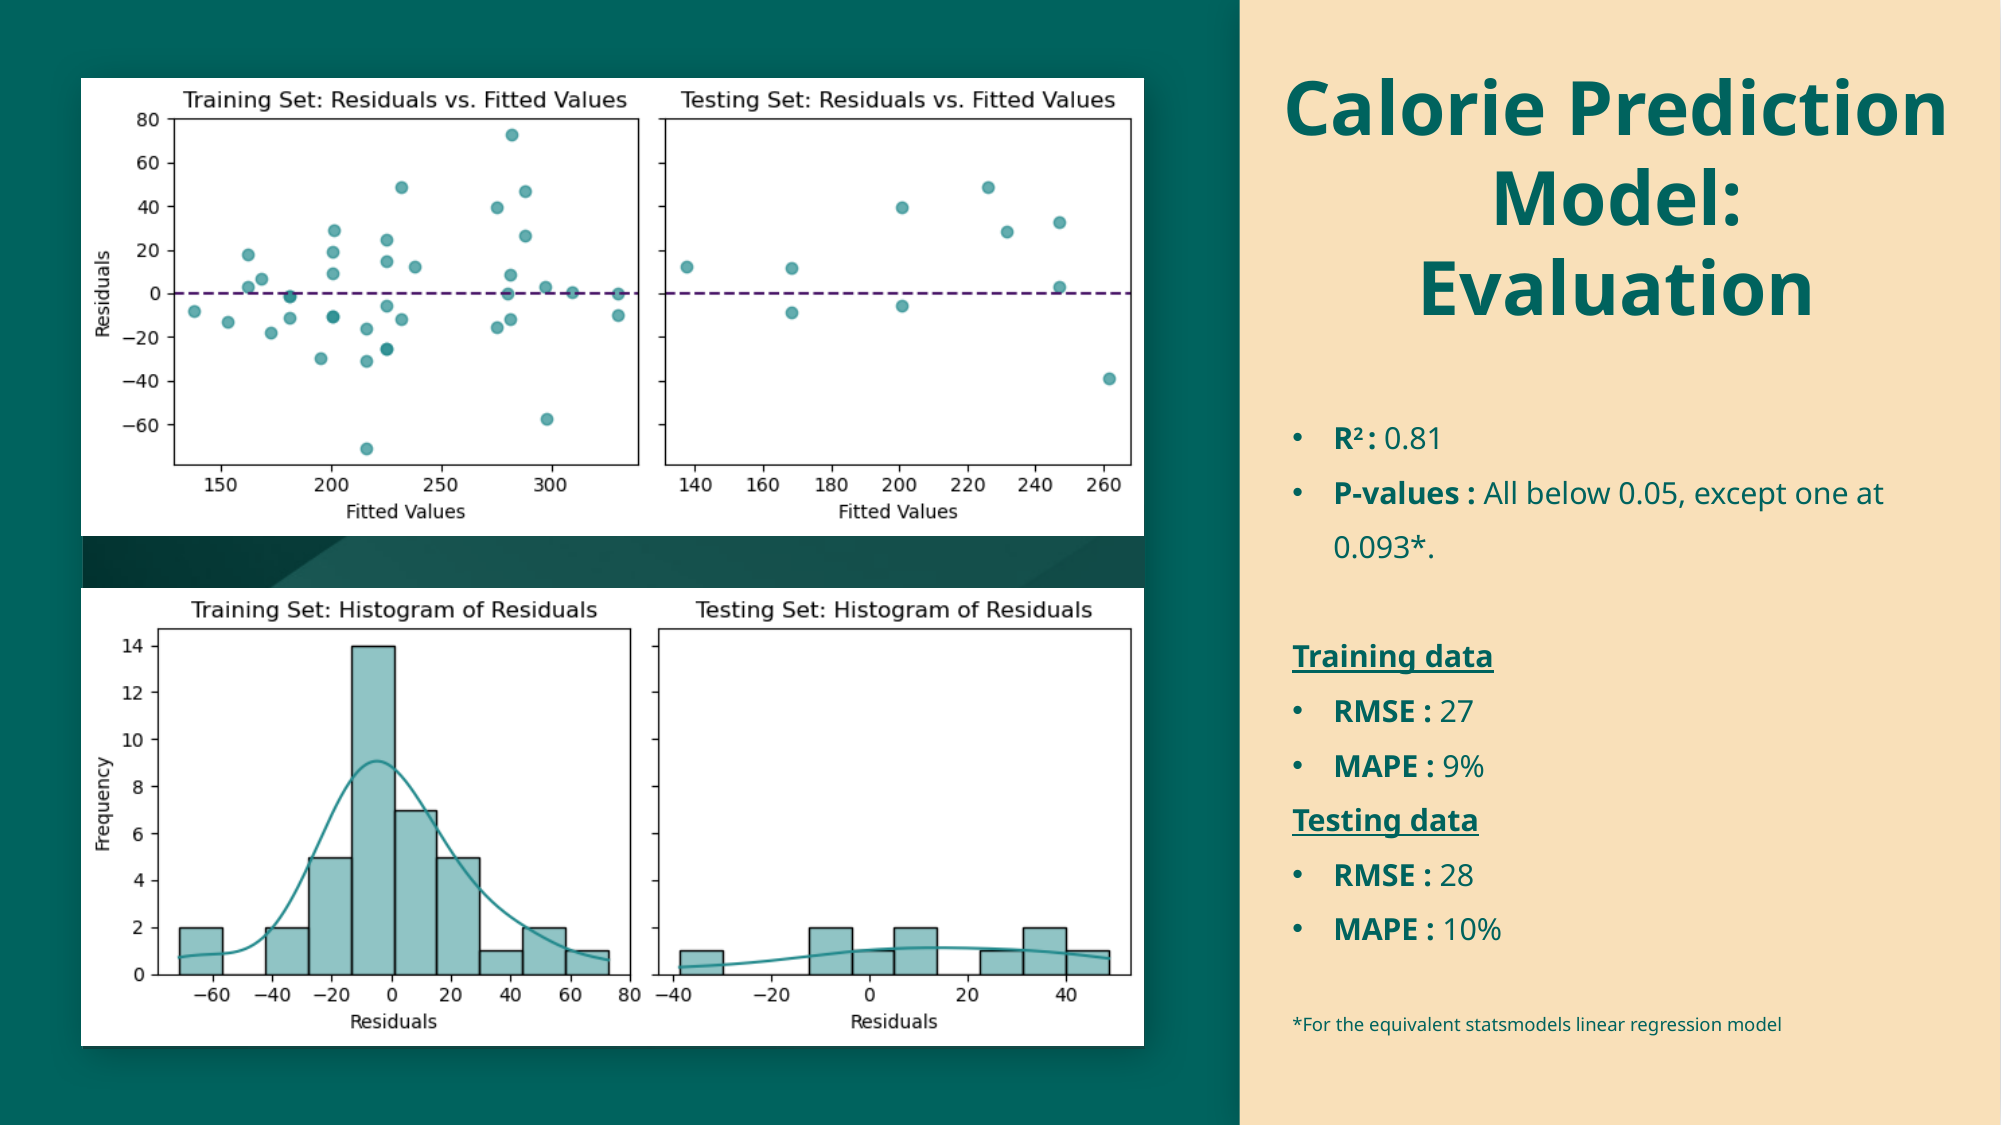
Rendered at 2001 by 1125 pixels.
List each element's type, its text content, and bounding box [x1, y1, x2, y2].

picture [81, 588, 1144, 1047]
title Calorie Prediction Model: Evaluation [1263, 20, 1971, 338]
picture [81, 78, 1144, 537]
list R2 : 0.81 P-values : All below 0.05, except one at 0.093*. Training data RMSE : 27 MAPE : 9% Testing data RMSE : 28 MAPE : 10% *For the equivalent statsmodels linear regression model [1277, 393, 1971, 1047]
